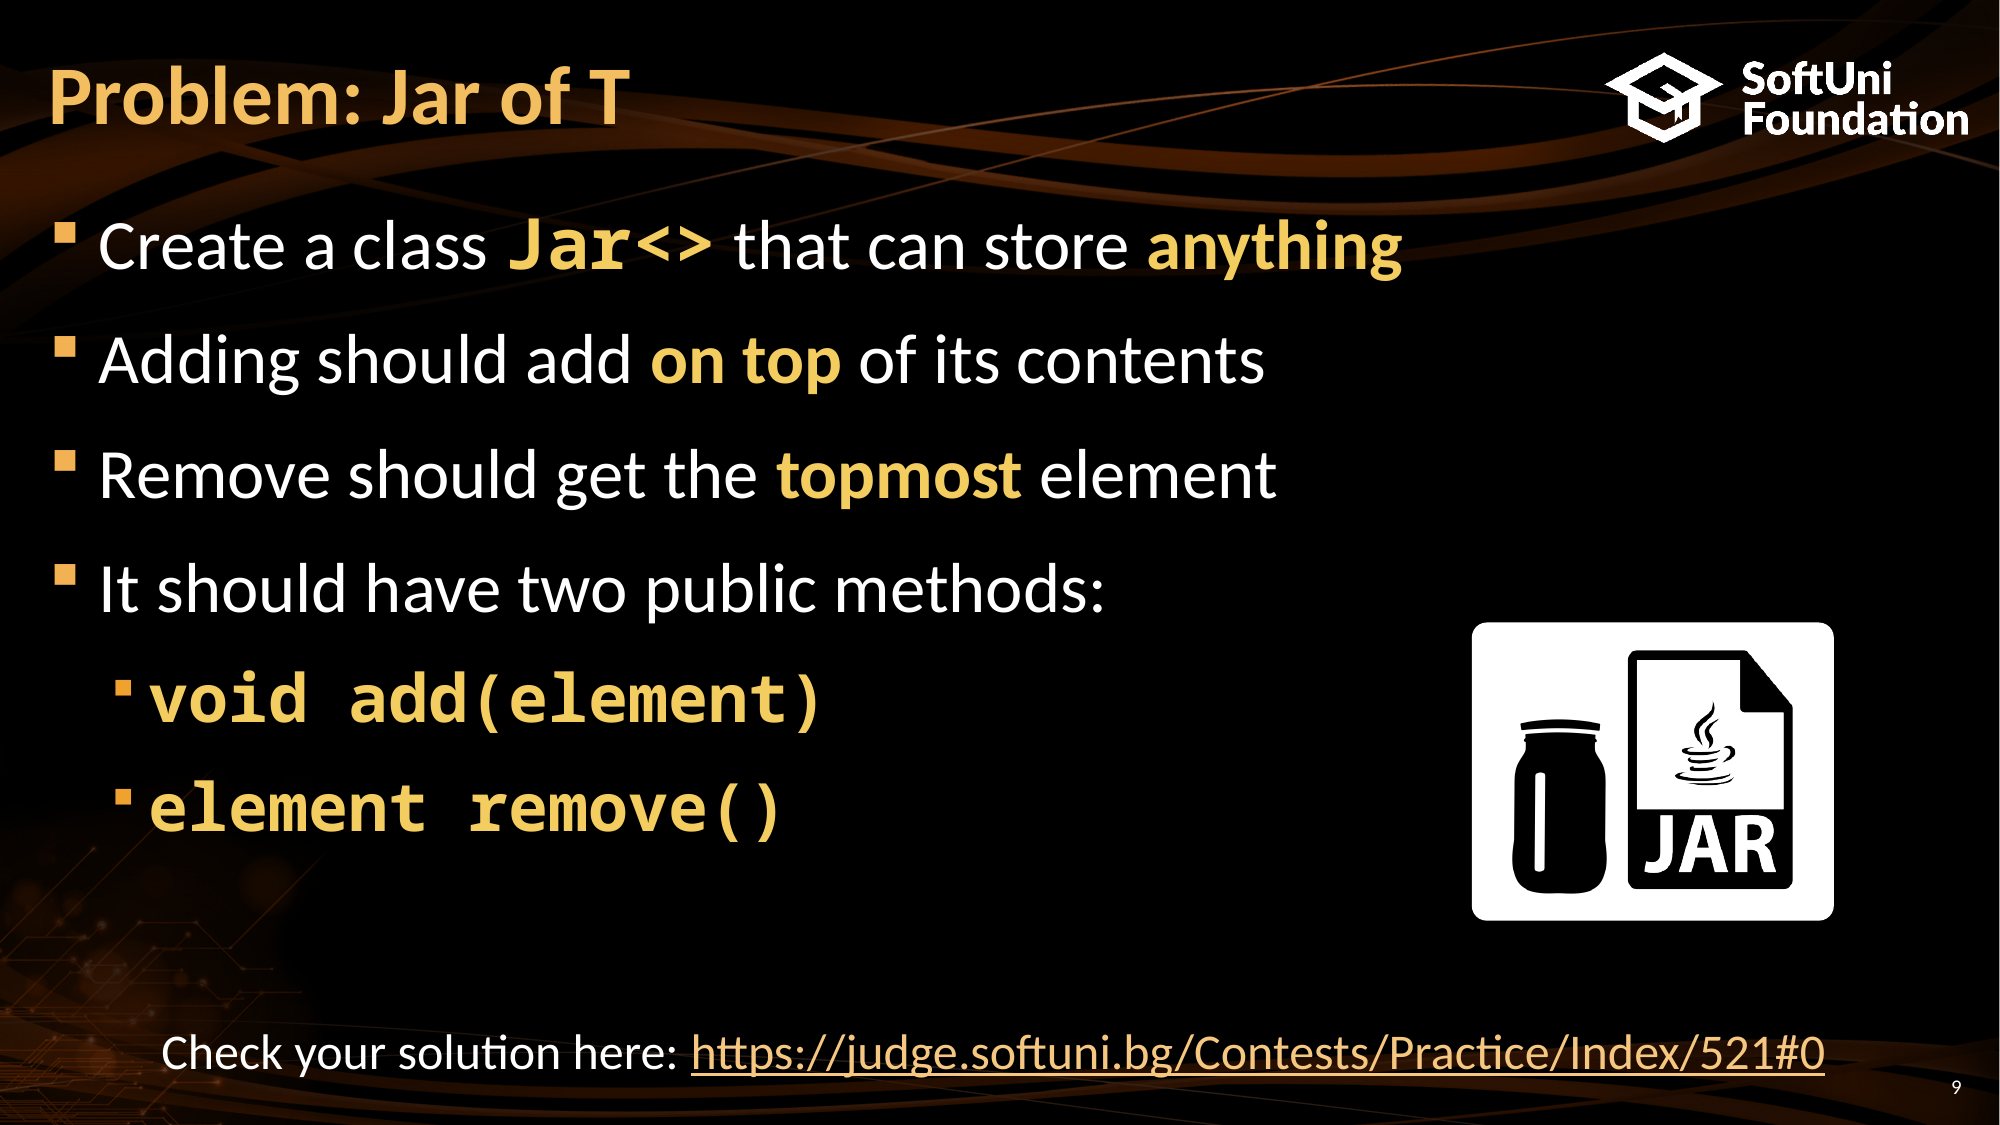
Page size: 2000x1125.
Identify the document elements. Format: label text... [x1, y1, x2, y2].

list Create a class Jar<> that can store anything Adding should add on top of its contents Remove should get the topmost element It should have two public methods: void add(element) element remove() [31, 188, 1968, 1103]
picture [0, 0, 2000, 1125]
text_box Check your solution here: https://judge.softuni.bg/Contests/Practice/Index/521#0 [124, 1011, 1863, 1087]
title Problem: Jar of T [30, 6, 1602, 189]
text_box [1462, 622, 1850, 921]
